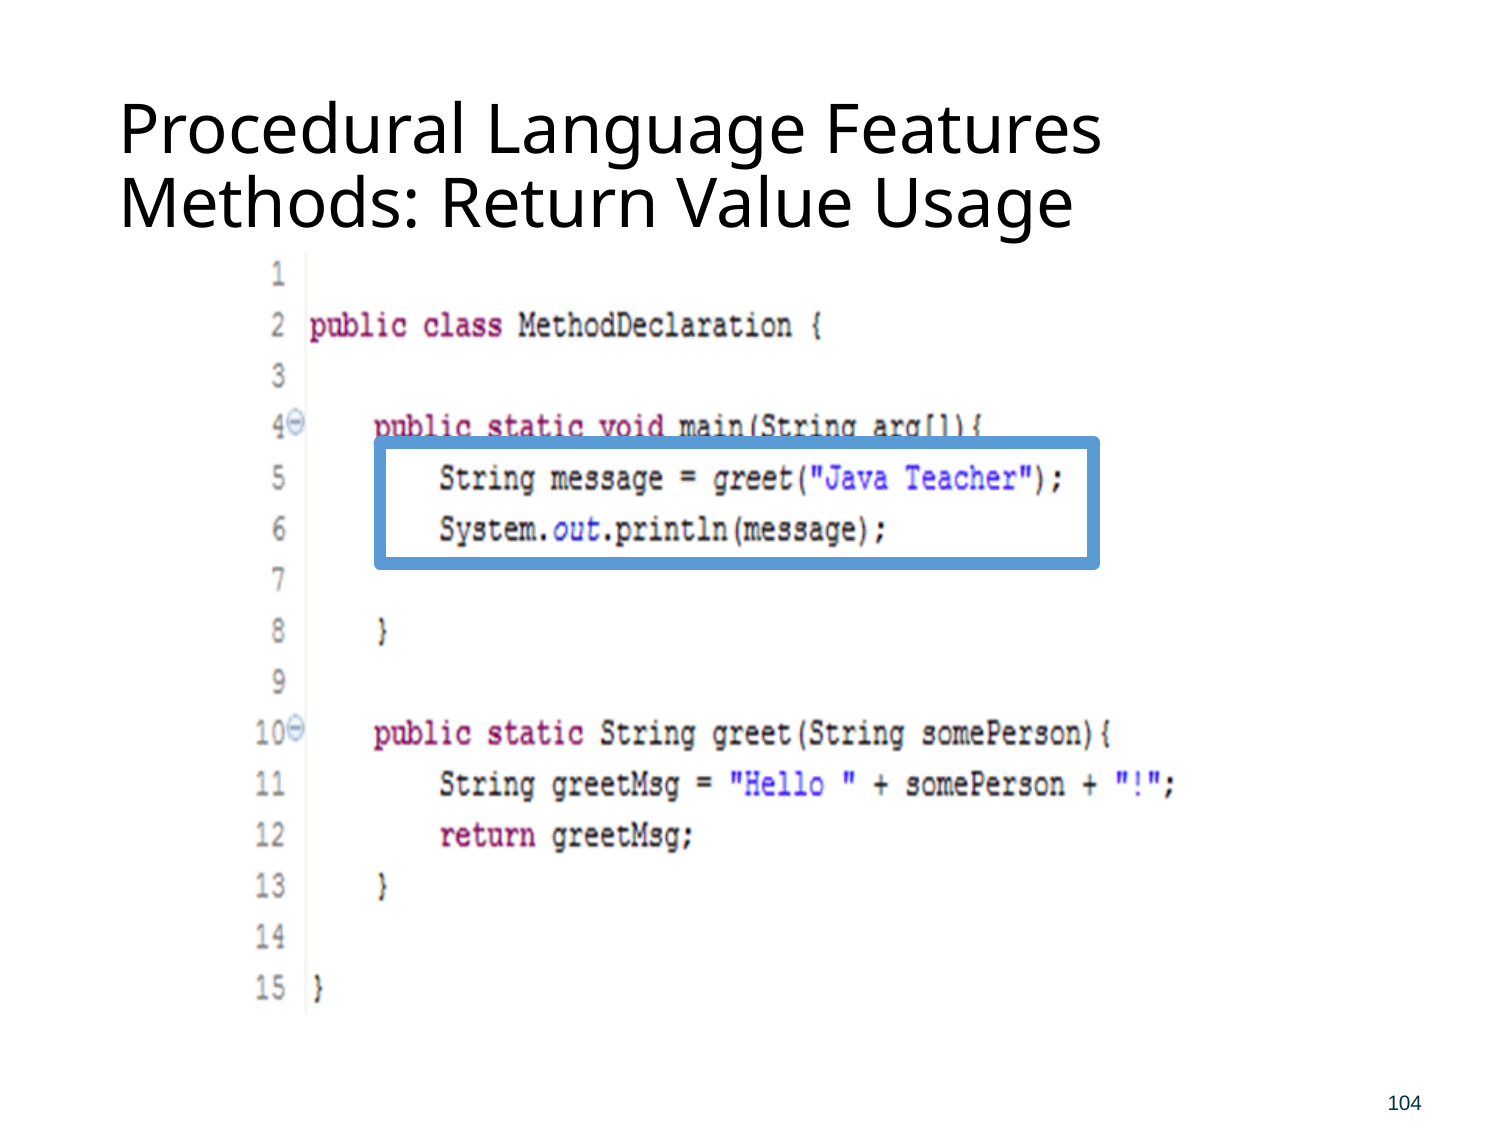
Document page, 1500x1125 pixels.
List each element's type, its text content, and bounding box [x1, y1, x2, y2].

title Procedural Language Features Methods: Return Value Usage [103, 59, 1397, 278]
picture [253, 251, 1262, 1016]
text_box 104 [1387, 1072, 1492, 1115]
